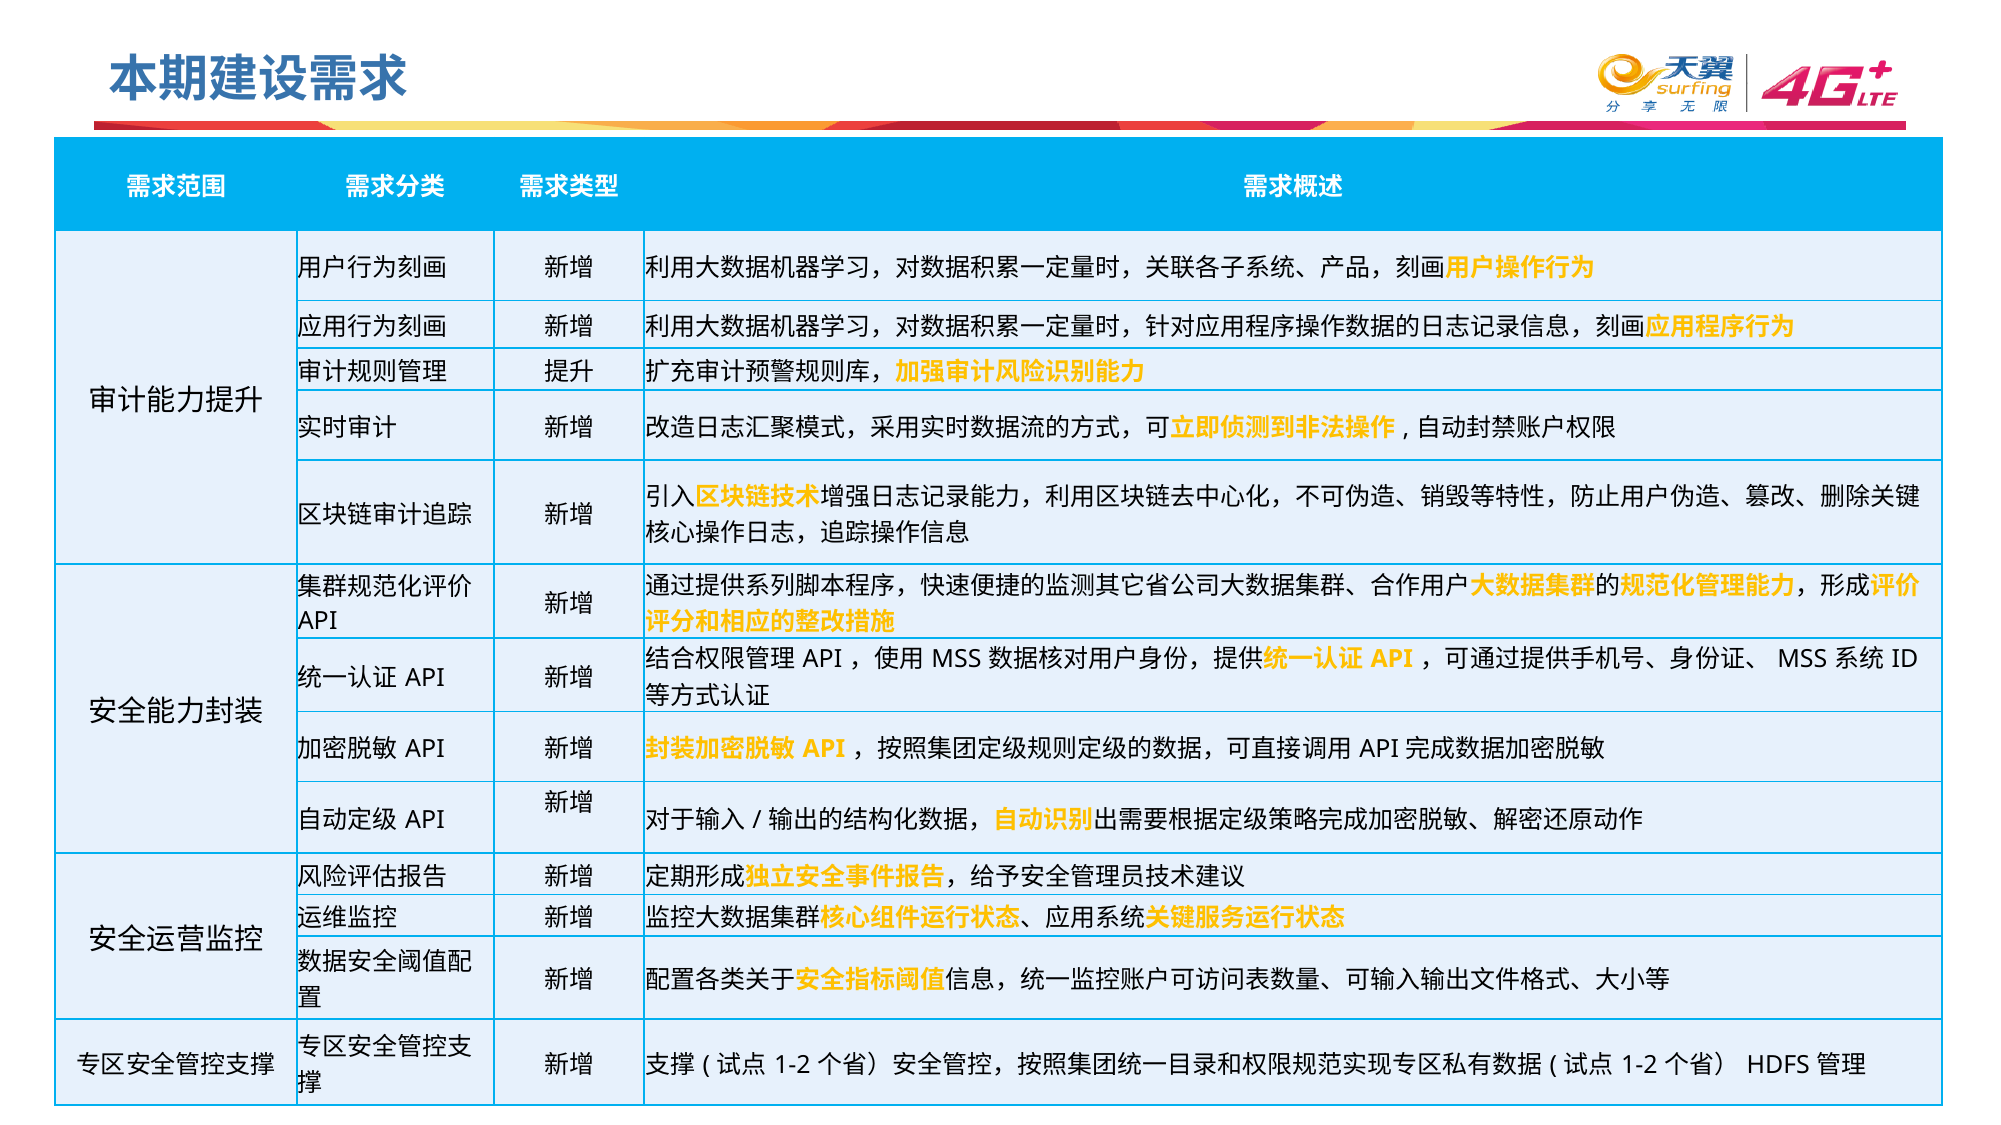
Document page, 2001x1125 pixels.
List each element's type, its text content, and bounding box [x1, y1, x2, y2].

table_cell 新增 [495, 301, 643, 347]
table_cell 区块链审计追踪 [298, 461, 493, 563]
table_cell 专区安全管控支撑 [298, 1020, 493, 1104]
table_cell 加密脱敏API [298, 712, 493, 781]
table_cell 改造日志汇聚模式，采用实时数据流的方式，可立即侦测到非法操作,自动封禁账户权限 [645, 391, 1941, 459]
table_cell 用户行为刻画 [298, 231, 493, 300]
table_cell 统一认证API [298, 639, 493, 711]
table_cell 提升 [495, 349, 643, 389]
table_cell 封装加密脱敏API，按照集团定级规则定级的数据，可直接调用API完成数据加密脱敏 [645, 712, 1941, 781]
table_cell 新增 [495, 231, 643, 300]
table_cell 审计能力提升 [56, 231, 296, 563]
table_cell 新增 [495, 712, 643, 781]
table_cell 新增 [495, 854, 643, 894]
table_cell 引入区块链技术增强日志记录能力，利用区块链去中心化，不可伪造、销毁等特性，防止用户伪造、篡改、删除关键核心操作日志，追踪操作信息 [645, 461, 1941, 563]
table_cell 新增 [495, 391, 643, 459]
table_cell 新增 [495, 782, 643, 852]
table_cell 新增 [495, 461, 643, 563]
picture [94, 121, 1906, 130]
table_cell 对于输入/输出的结构化数据，自动识别出需要根据定级策略完成加密脱敏、解密还原动作 [645, 782, 1941, 852]
table_header 需求范围 [56, 139, 296, 229]
table_cell 新增 [495, 937, 643, 1018]
table_header 需求概述 [645, 139, 1941, 229]
table_cell 运维监控 [298, 895, 493, 935]
table_cell 通过提供系列脚本程序，快速便捷的监测其它省公司大数据集群、合作用户大数据集群的规范化管理能力，形成评价评分和相应的整改措施 [645, 565, 1941, 637]
table_cell 利用大数据机器学习，对数据积累一定量时，关联各子系统、产品，刻画用户操作行为 [645, 231, 1941, 300]
table_cell 新增 [495, 639, 643, 711]
table_cell 配置各类关于安全指标阈值信息，统一监控账户可访问表数量、可输入输出文件格式、大小等 [645, 937, 1941, 1018]
table_cell 自动定级API [298, 782, 493, 852]
table_cell 实时审计 [298, 391, 493, 459]
list 本期建设需求 [94, 28, 1282, 124]
table_cell 结合权限管理API，使用MSS数据核对用户身份，提供统一认证API，可通过提供手机号、身份证、MSS系统ID等方式认证 [645, 639, 1941, 711]
table_cell 扩充审计预警规则库，加强审计风险识别能力 [645, 349, 1941, 389]
table_cell 安全能力封装 [56, 565, 296, 852]
table_cell 专区安全管控支撑 [56, 1020, 296, 1104]
table_cell 新增 [495, 565, 643, 637]
table_cell 利用大数据机器学习，对数据积累一定量时，针对应用程序操作数据的日志记录信息，刻画应用程序行为 [645, 301, 1941, 347]
table_cell 风险评估报告 [298, 854, 493, 894]
table_cell 监控大数据集群核心组件运行状态、应用系统关键服务运行状态 [645, 895, 1941, 935]
table_cell 安全运营监控 [56, 854, 296, 1018]
table_cell 应用行为刻画 [298, 301, 493, 347]
picture [1598, 54, 1898, 112]
table_header 需求分类 [298, 139, 493, 229]
table_header 需求类型 [495, 139, 643, 229]
table_cell 数据安全阈值配置 [298, 937, 493, 1018]
table_cell 集群规范化评价API [298, 565, 493, 637]
table_cell 审计规则管理 [298, 349, 493, 389]
table_cell 支撑(试点1-2个省）安全管控，按照集团统一目录和权限规范实现专区私有数据(试点1-2个省）HDFS管理 [645, 1020, 1941, 1104]
table_cell 新增 [495, 895, 643, 935]
table_cell 新增 [495, 1020, 643, 1104]
table_cell 定期形成独立安全事件报告，给予安全管理员技术建议 [645, 854, 1941, 894]
